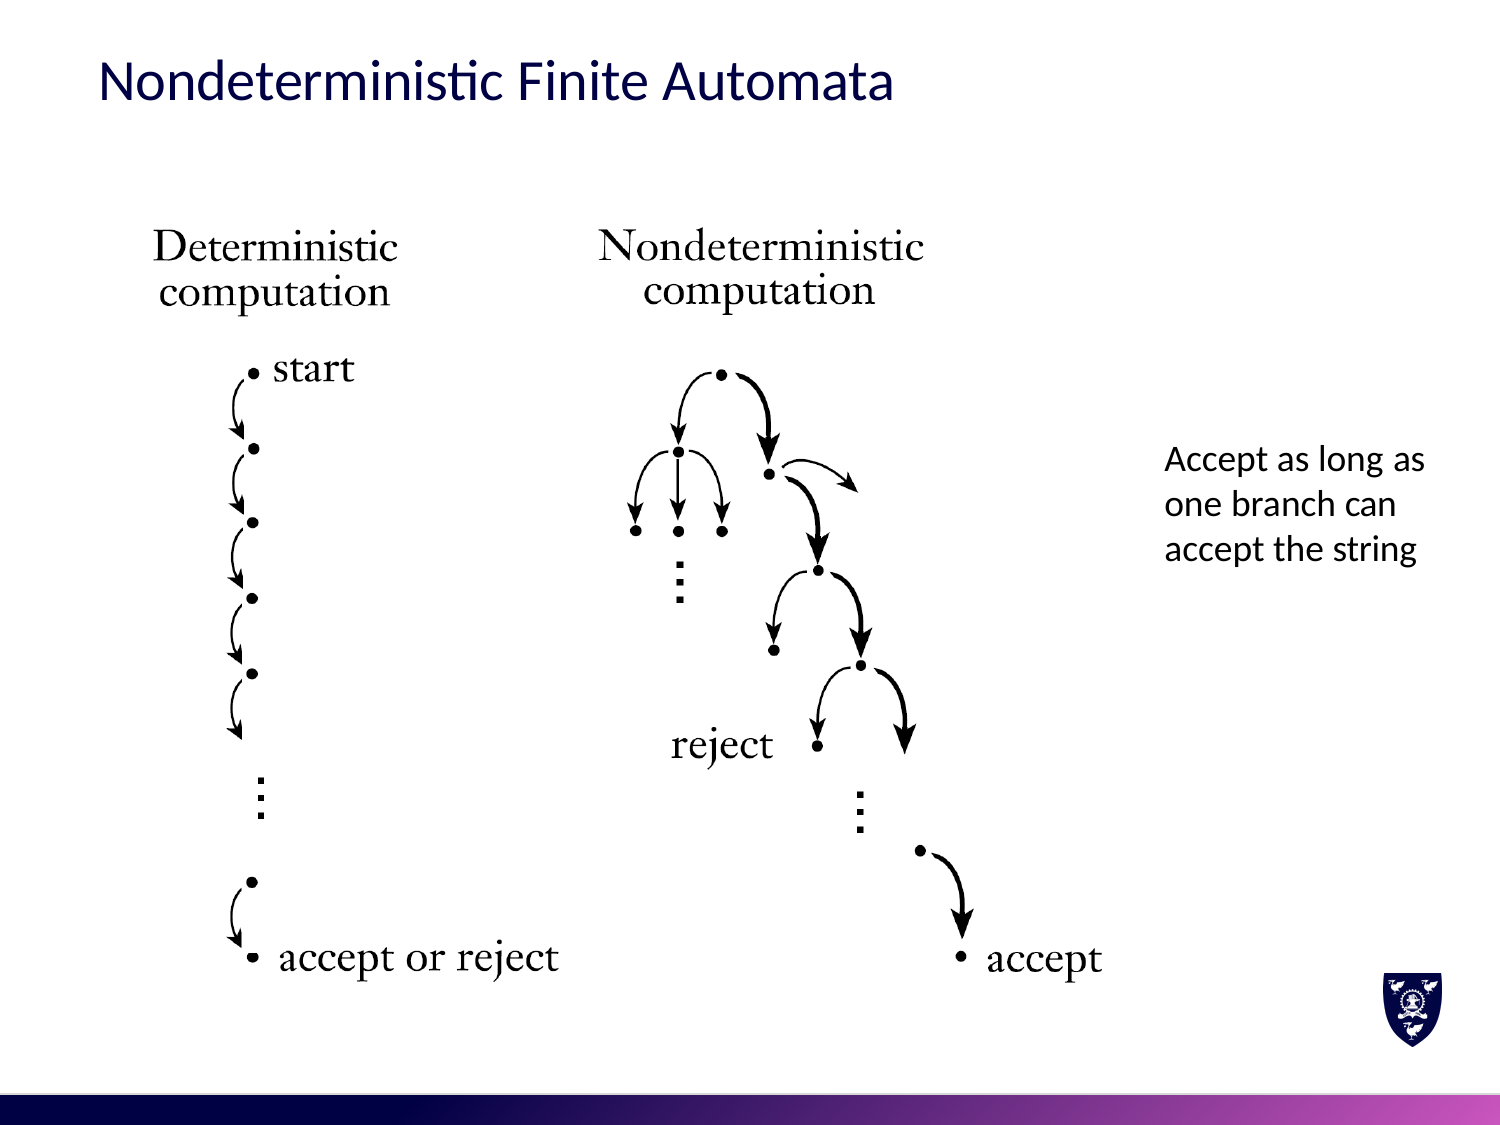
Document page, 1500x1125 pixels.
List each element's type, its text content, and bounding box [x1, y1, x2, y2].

picture [1382, 973, 1442, 1047]
picture [153, 227, 1103, 984]
text_box Accept as long as one branch can accept the string [1162, 431, 1428, 569]
text_box Nondeterministic Finite Automata [96, 39, 904, 112]
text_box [0, 1089, 1500, 1125]
